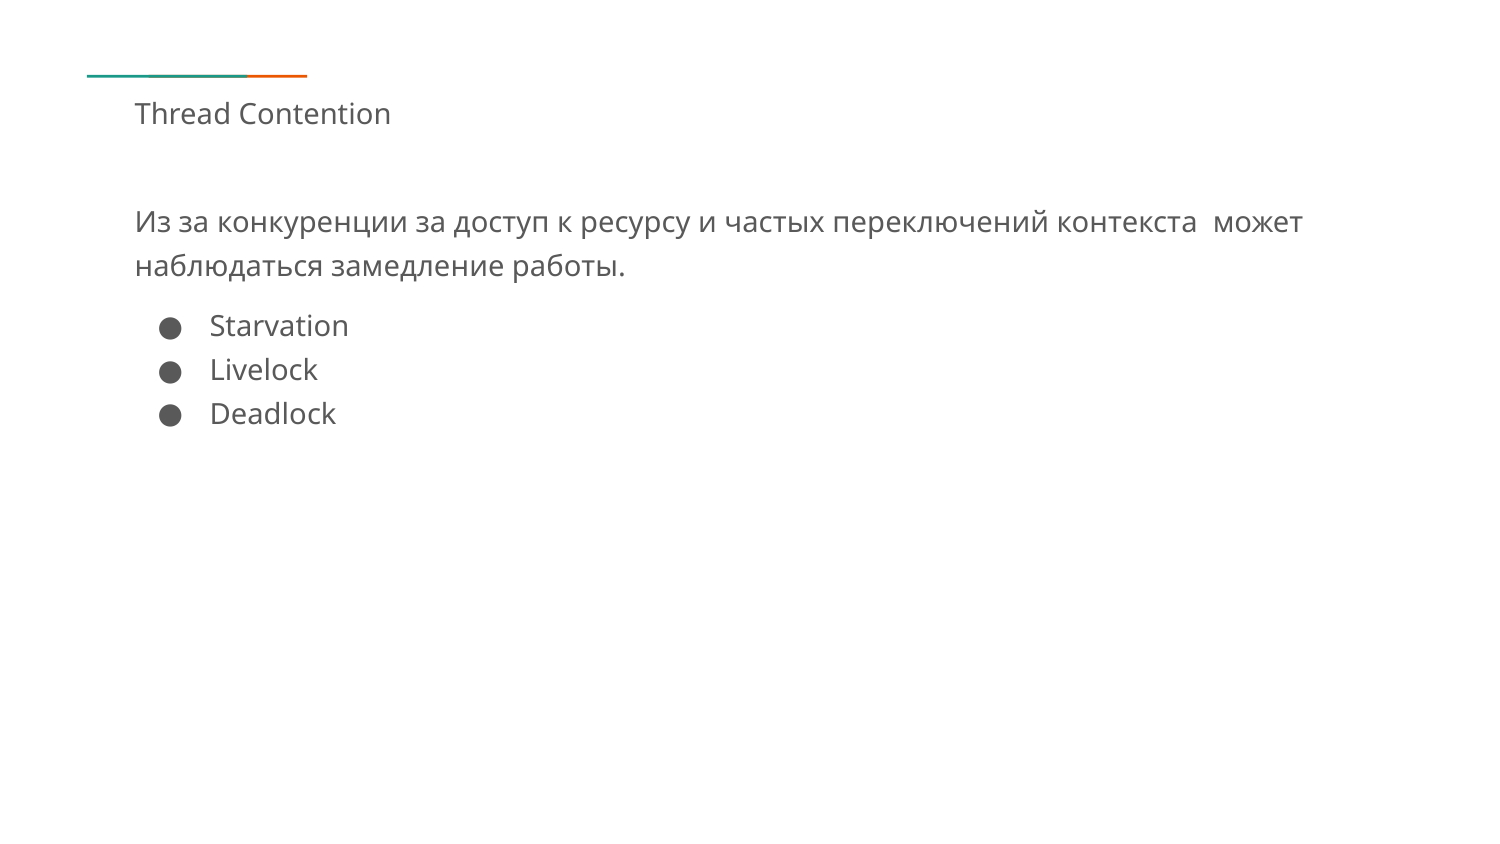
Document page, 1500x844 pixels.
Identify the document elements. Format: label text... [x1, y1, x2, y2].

title Thread Contention [119, 80, 1381, 155]
list Из за конкуренции за доступ к ресурсу и частых переключений контекста может наблюдаться замедление работы. Starvation Livelock Deadlock [119, 180, 1381, 780]
